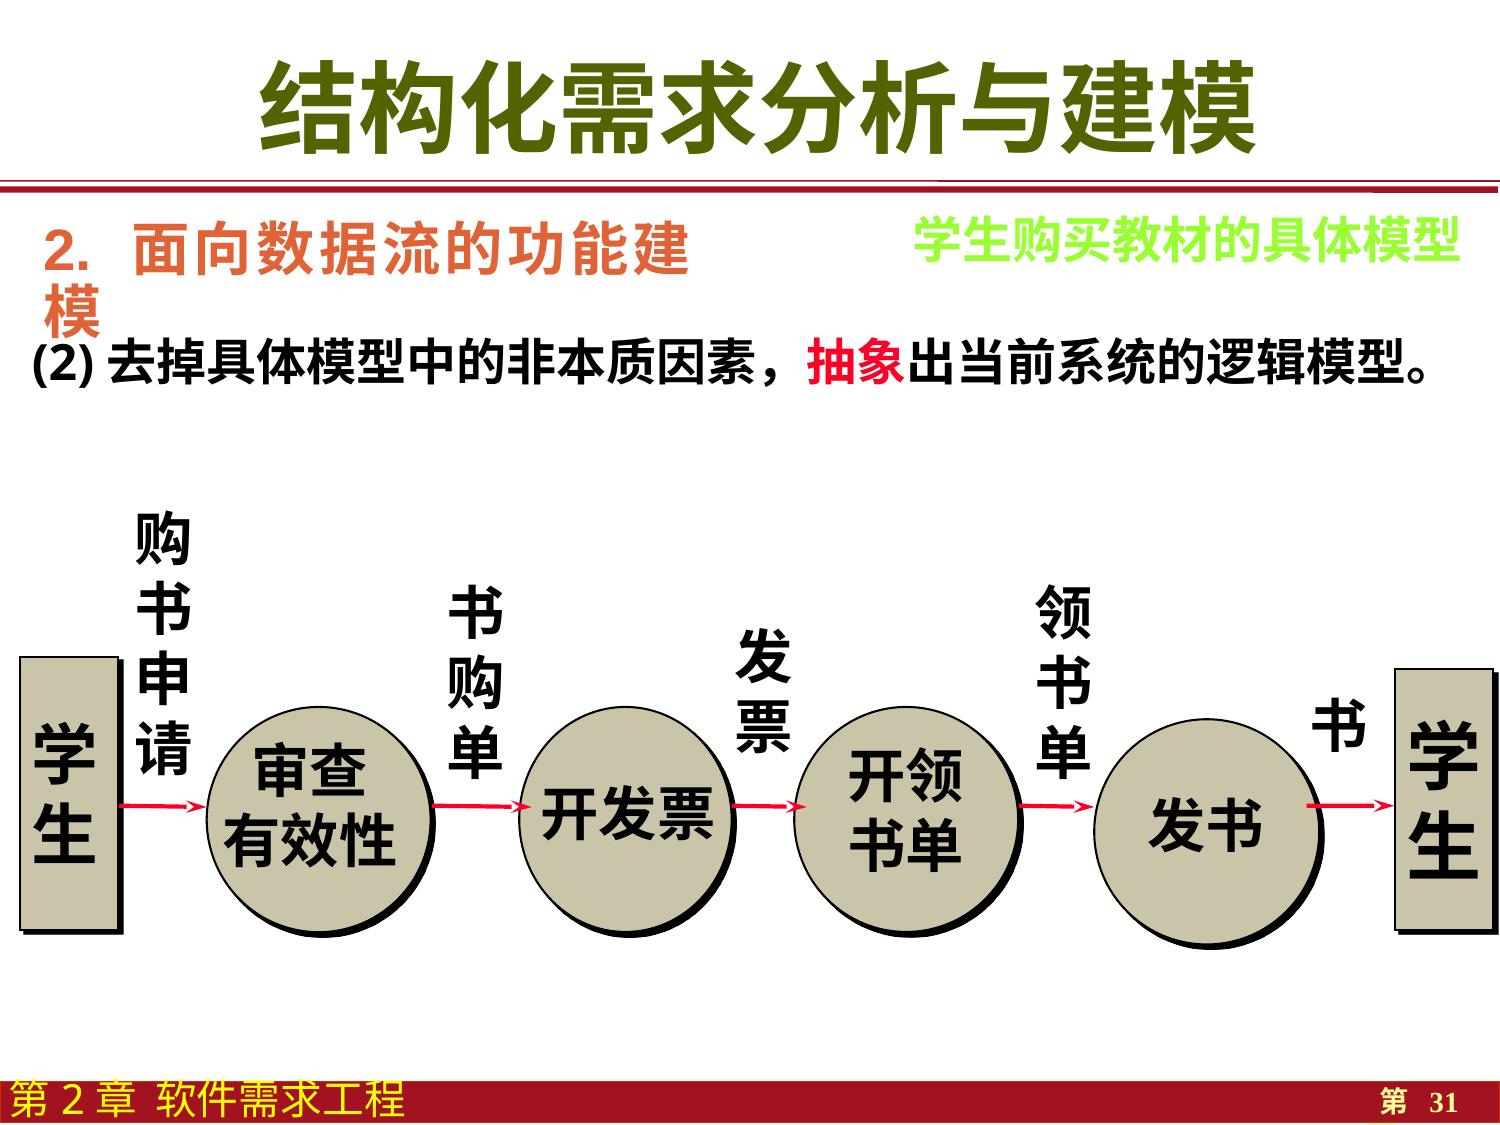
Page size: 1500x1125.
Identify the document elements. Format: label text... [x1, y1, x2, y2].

text_box 学生购买教材的具体模型 [874, 201, 1478, 277]
text_box 结构化需求分析与建模 [243, 38, 1300, 174]
text_box 2. 面向数据流的功能建模 [28, 212, 706, 291]
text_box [16, 494, 1494, 945]
text_box (2)去掉具体模型中的非本质因素，抽象出当前系统的逻辑模型。 [16, 322, 1481, 405]
